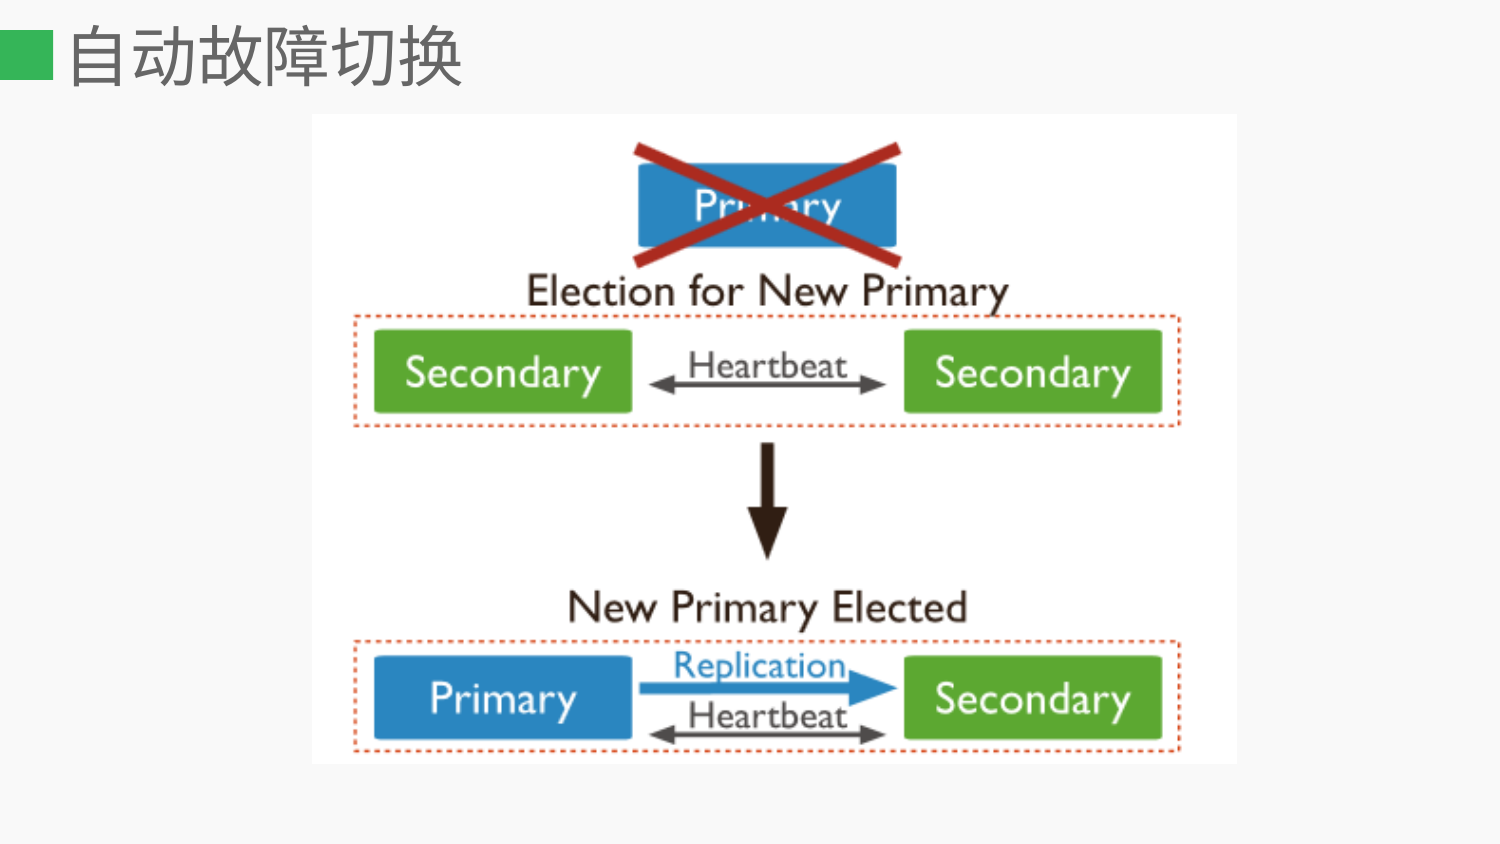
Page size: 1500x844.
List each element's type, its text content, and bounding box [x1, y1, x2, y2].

picture [0, 30, 54, 80]
picture [312, 114, 1237, 764]
title 自动故障切换 [63, 25, 1480, 85]
